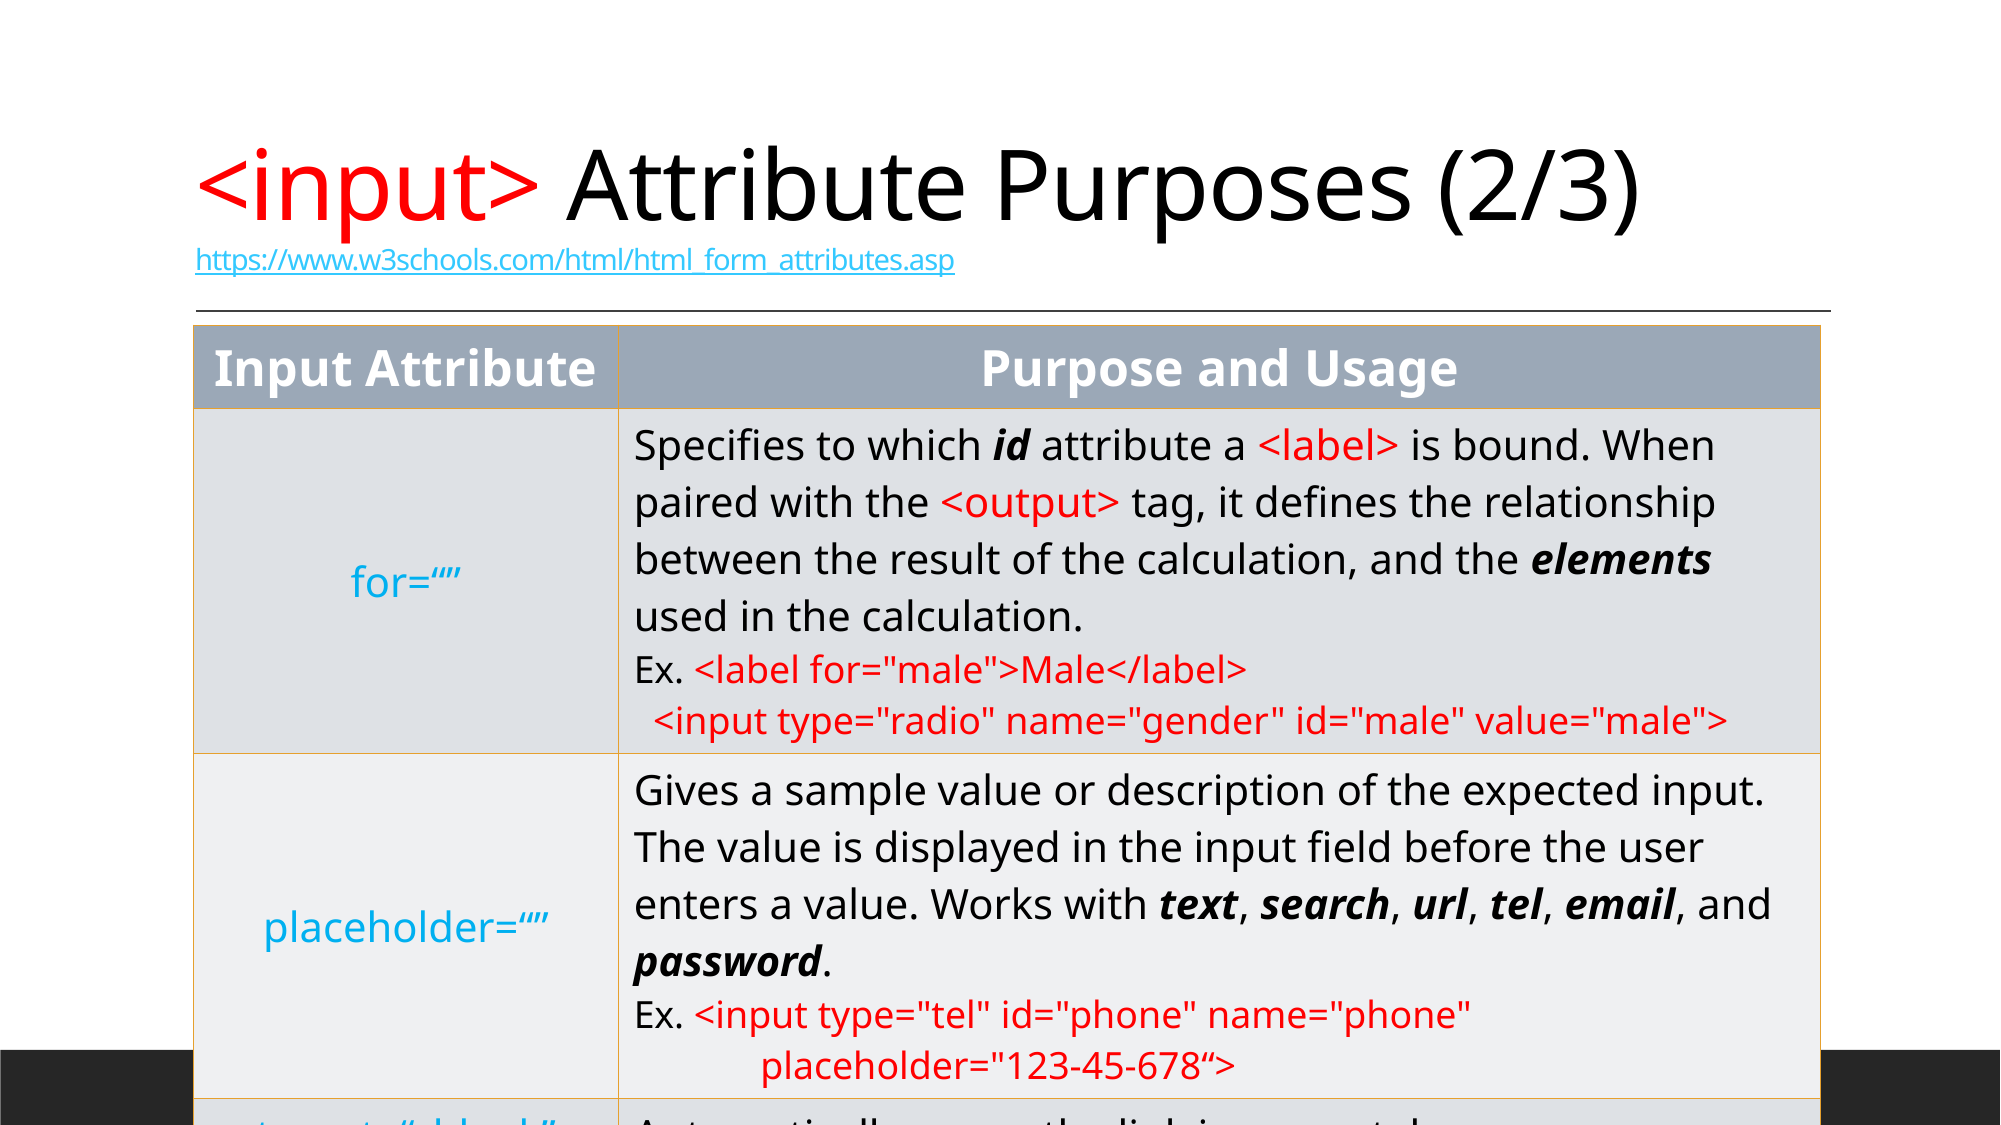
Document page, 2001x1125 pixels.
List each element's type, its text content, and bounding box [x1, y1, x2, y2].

table_cell placeholder=“” [194, 754, 618, 1098]
table_header Purpose and Usage [619, 326, 1820, 408]
table_header Input Attribute [194, 326, 618, 408]
table_cell target=“_blank” [194, 1099, 618, 1125]
table_cell Specifies to which id attribute a <label> is bound. When paired with the <output> tag, it defines the relationship between the result of the calculation, and the elements used in the calculation. Ex. <label for="male">Male</label> <input type="radio" name="gender" id="male" value="male"> [619, 409, 1820, 753]
table_cell for=“” [194, 409, 618, 753]
title <input> Attribute Purposes (2/3) https://www.w3schools.com/html/html_form_attributes.asp [180, 47, 1830, 285]
table_cell Automatically opens the link in a new tab. [619, 1099, 1820, 1125]
table_cell Gives a sample value or description of the expected input. The value is displayed in the input field before the user enters a value. Works with text, search, url, tel, email, and password. Ex. <input type="tel" id="phone" name="phone" placeholder="123-45-678“> [619, 754, 1820, 1098]
